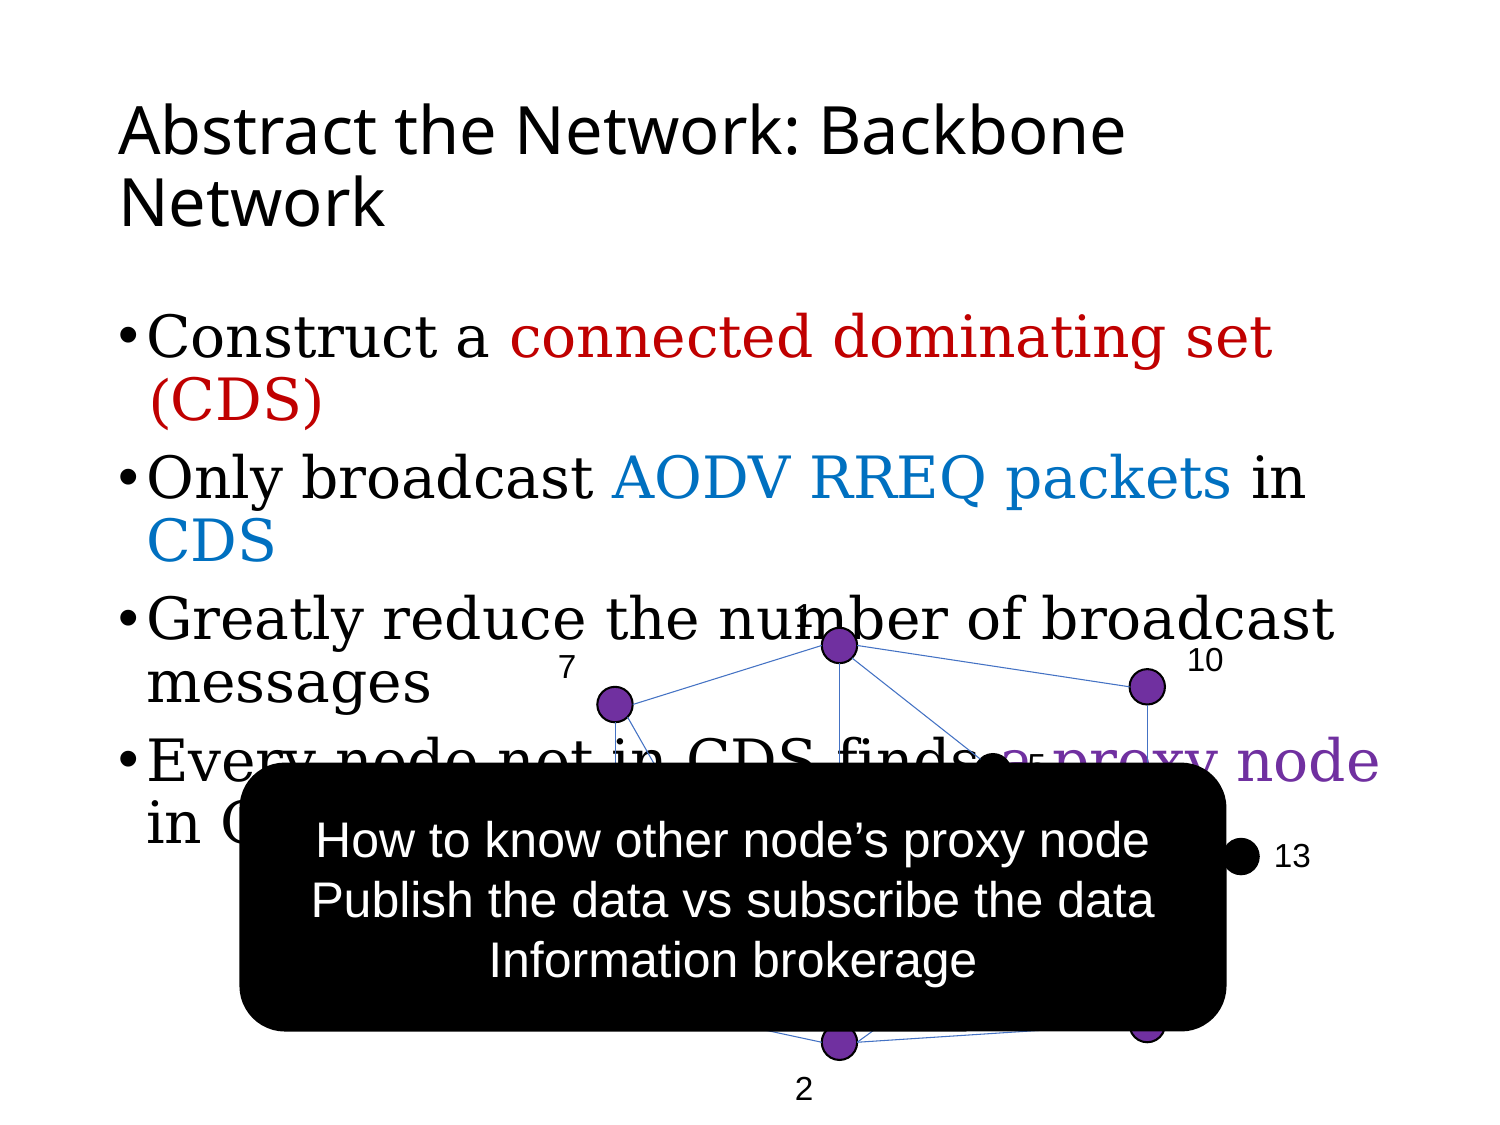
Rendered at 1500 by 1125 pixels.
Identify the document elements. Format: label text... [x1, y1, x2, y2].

text_box Construct a connected dominating set (CDS) Only broadcast AODV RREQ packets in CDS Greatly reduce the number of broadcast messages Every node not in CDS finds a proxy node in CDS [103, 299, 1447, 1014]
text_box How to know other node’s proxy node Publish the data vs subscribe the data Information brokerage [239, 762, 541, 1032]
title Abstract the Network: Backbone Network [103, 59, 1397, 278]
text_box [541, 586, 1327, 1115]
